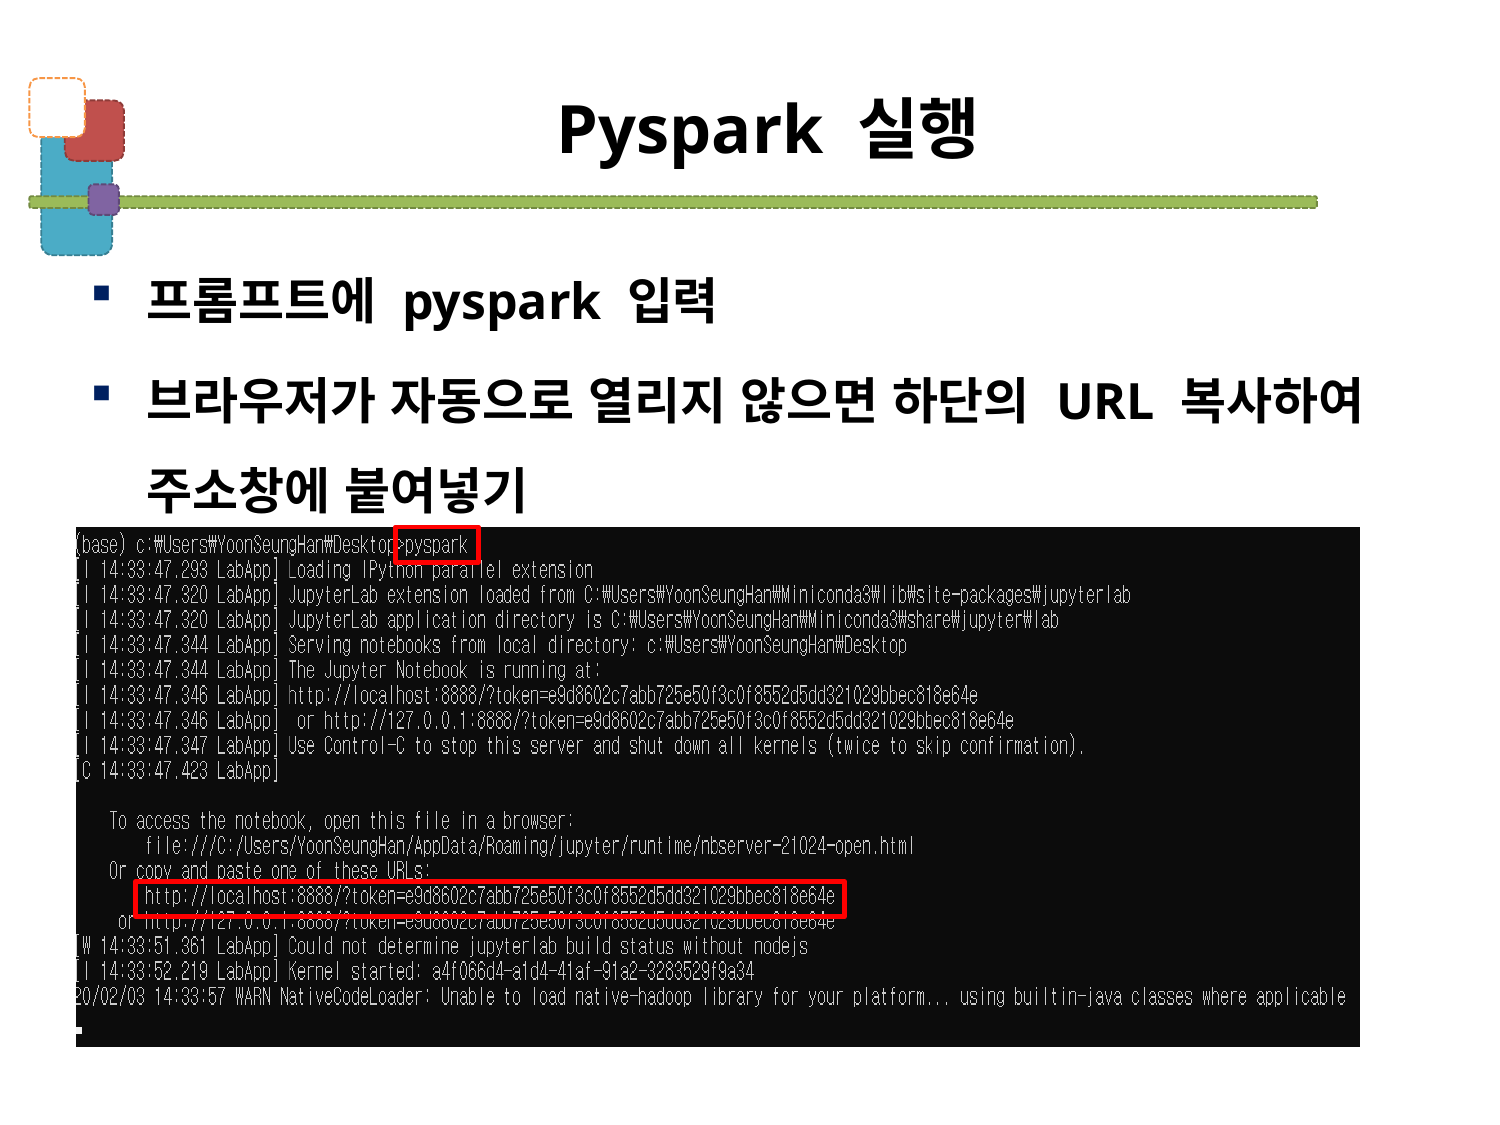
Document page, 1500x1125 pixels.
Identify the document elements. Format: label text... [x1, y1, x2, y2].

title Pyspark 실행 [112, 45, 1425, 209]
list 프롬프트에 pyspark 입력 브라우저가 자동으로 열리지 않으면 하단의 URL 복사하여 주소창에 붙여넣기 [75, 231, 1425, 1005]
picture [76, 526, 1361, 1048]
